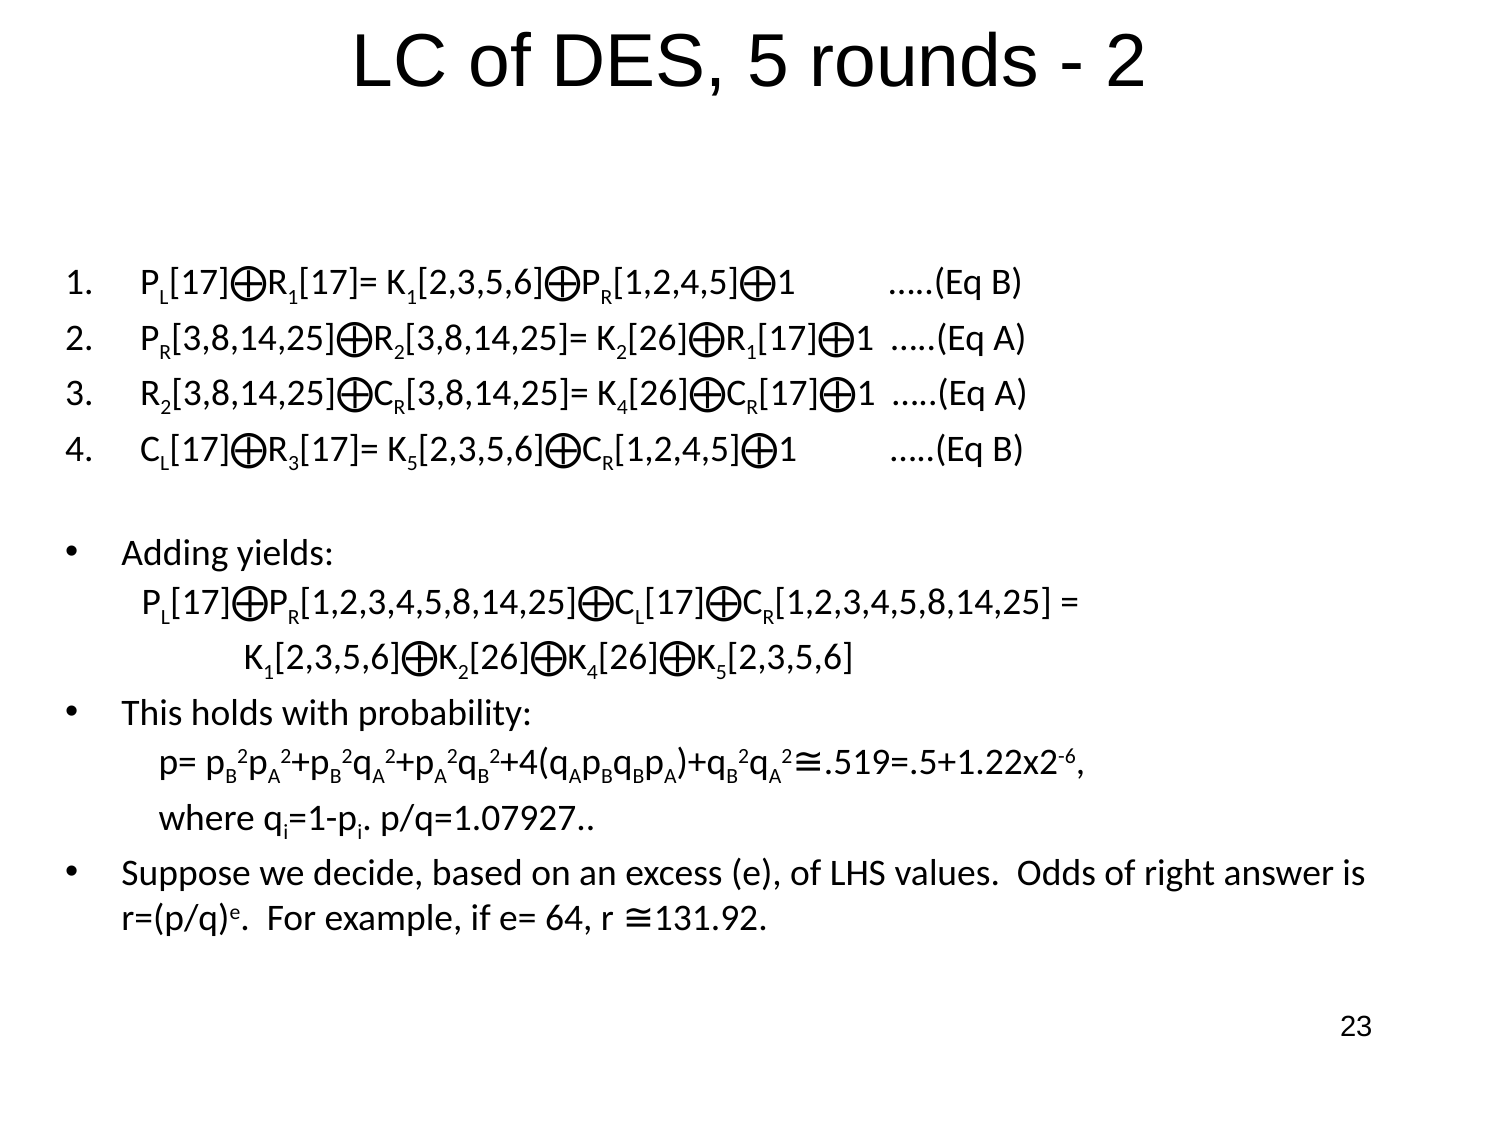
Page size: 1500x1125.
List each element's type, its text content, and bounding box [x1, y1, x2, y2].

list PL[17]⨁R1[17]= K1[2,3,5,6]⨁PR[1,2,4,5]⨁1 …..(Eq B) PR[3,8,14,25]⨁R2[3,8,14,25]= K2[26]⨁R1[17]⨁1 …..(Eq A) R2[3,8,14,25]⨁CR[3,8,14,25]= K4[26]⨁CR[17]⨁1 …..(Eq A) CL[17]⨁R3[17]= K5[2,3,5,6]⨁CR[1,2,4,5]⨁1 …..(Eq B) Adding yields: PL[17]⨁PR[1,2,3,4,5,8,14,25]⨁CL[17]⨁CR[1,2,3,4,5,8,14,25] = K1[2,3,5,6]⨁K2[26]⨁K4[26]⨁K5[2,3,5,6] This holds with probability: p= pB2pA2+pB2qA2+pA2qB2+4(qApBqBpA)+qB2qA2≅.519=.5+1.22x2-6, where qi=1-pi. p/q=1.07927.. Suppose we decide, based on an excess (e), of LHS values. Odds of right answer is r=(p/q)e. For example, if e= 64, r ≅131.92. [49, 249, 1438, 1076]
title LC of DES, 5 rounds - 2 [112, 0, 1388, 113]
